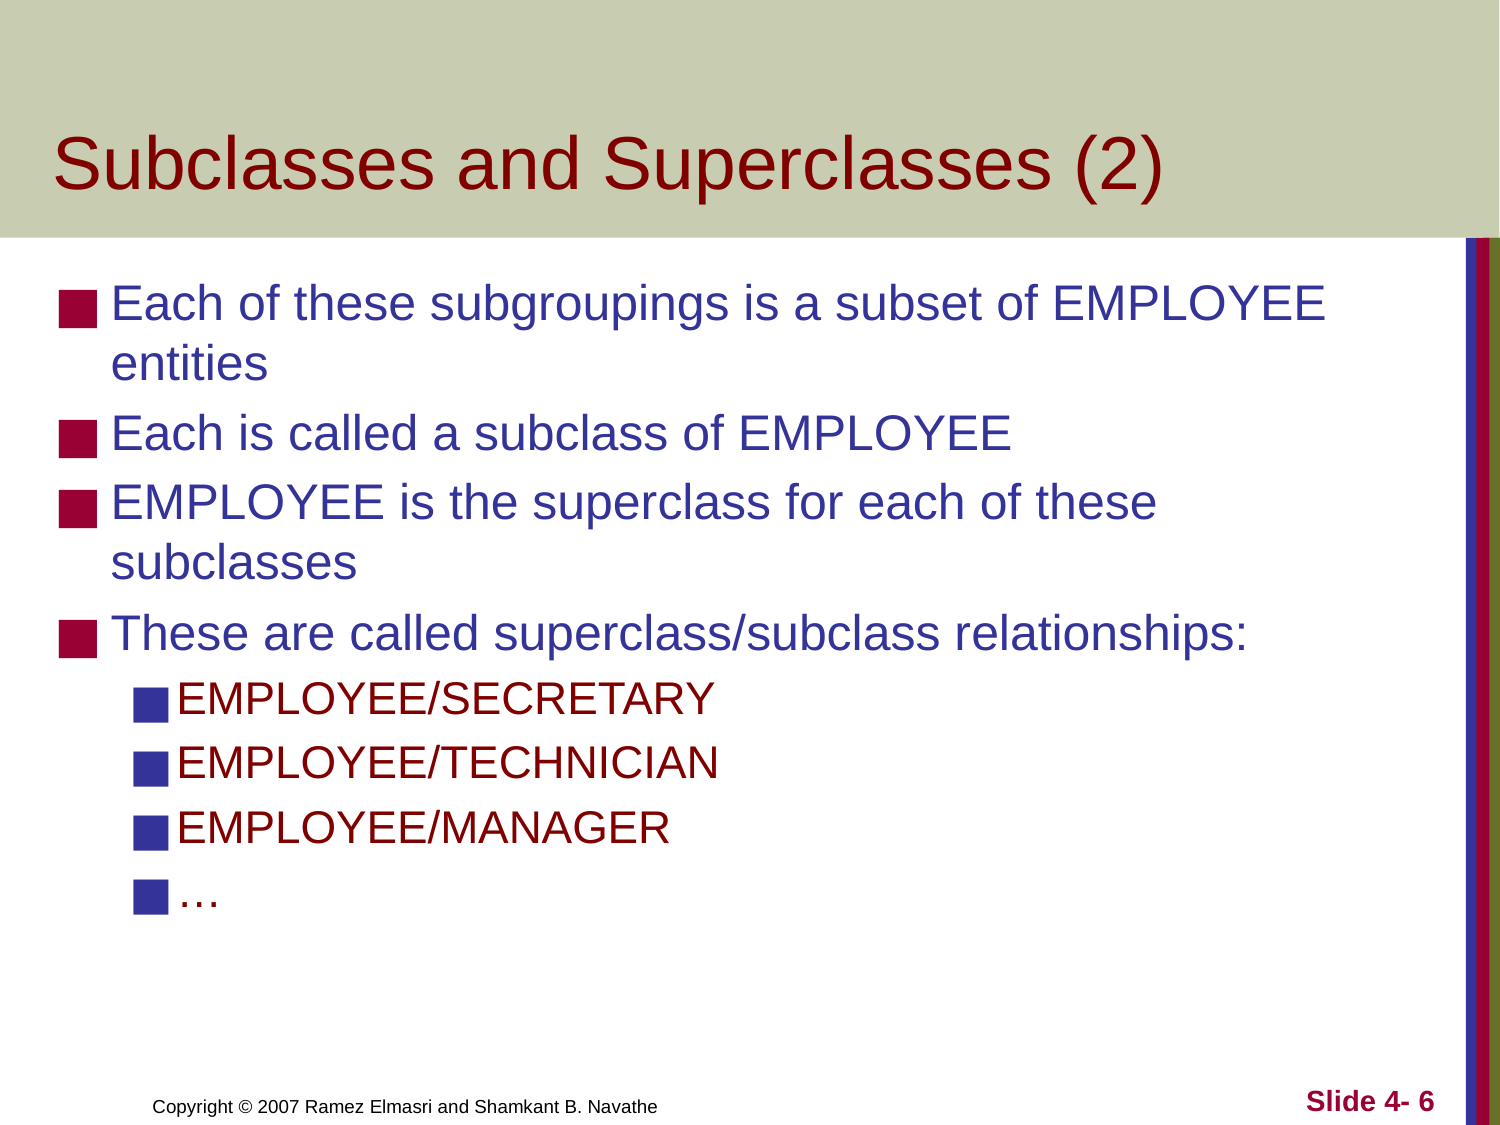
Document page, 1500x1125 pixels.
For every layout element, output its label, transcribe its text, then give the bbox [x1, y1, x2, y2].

list Each of these subgroupings is a subset of EMPLOYEE entities Each is called a subclass of EMPLOYEE EMPLOYEE is the superclass for each of these subclasses These are called superclass/subclass relationships: EMPLOYEE/SECRETARY EMPLOYEE/TECHNICIAN EMPLOYEE/MANAGER … [39, 262, 1400, 1013]
text_box Slide 4- 6 [1137, 1049, 1450, 1125]
title Subclasses and Superclasses (2) [37, 49, 1317, 213]
